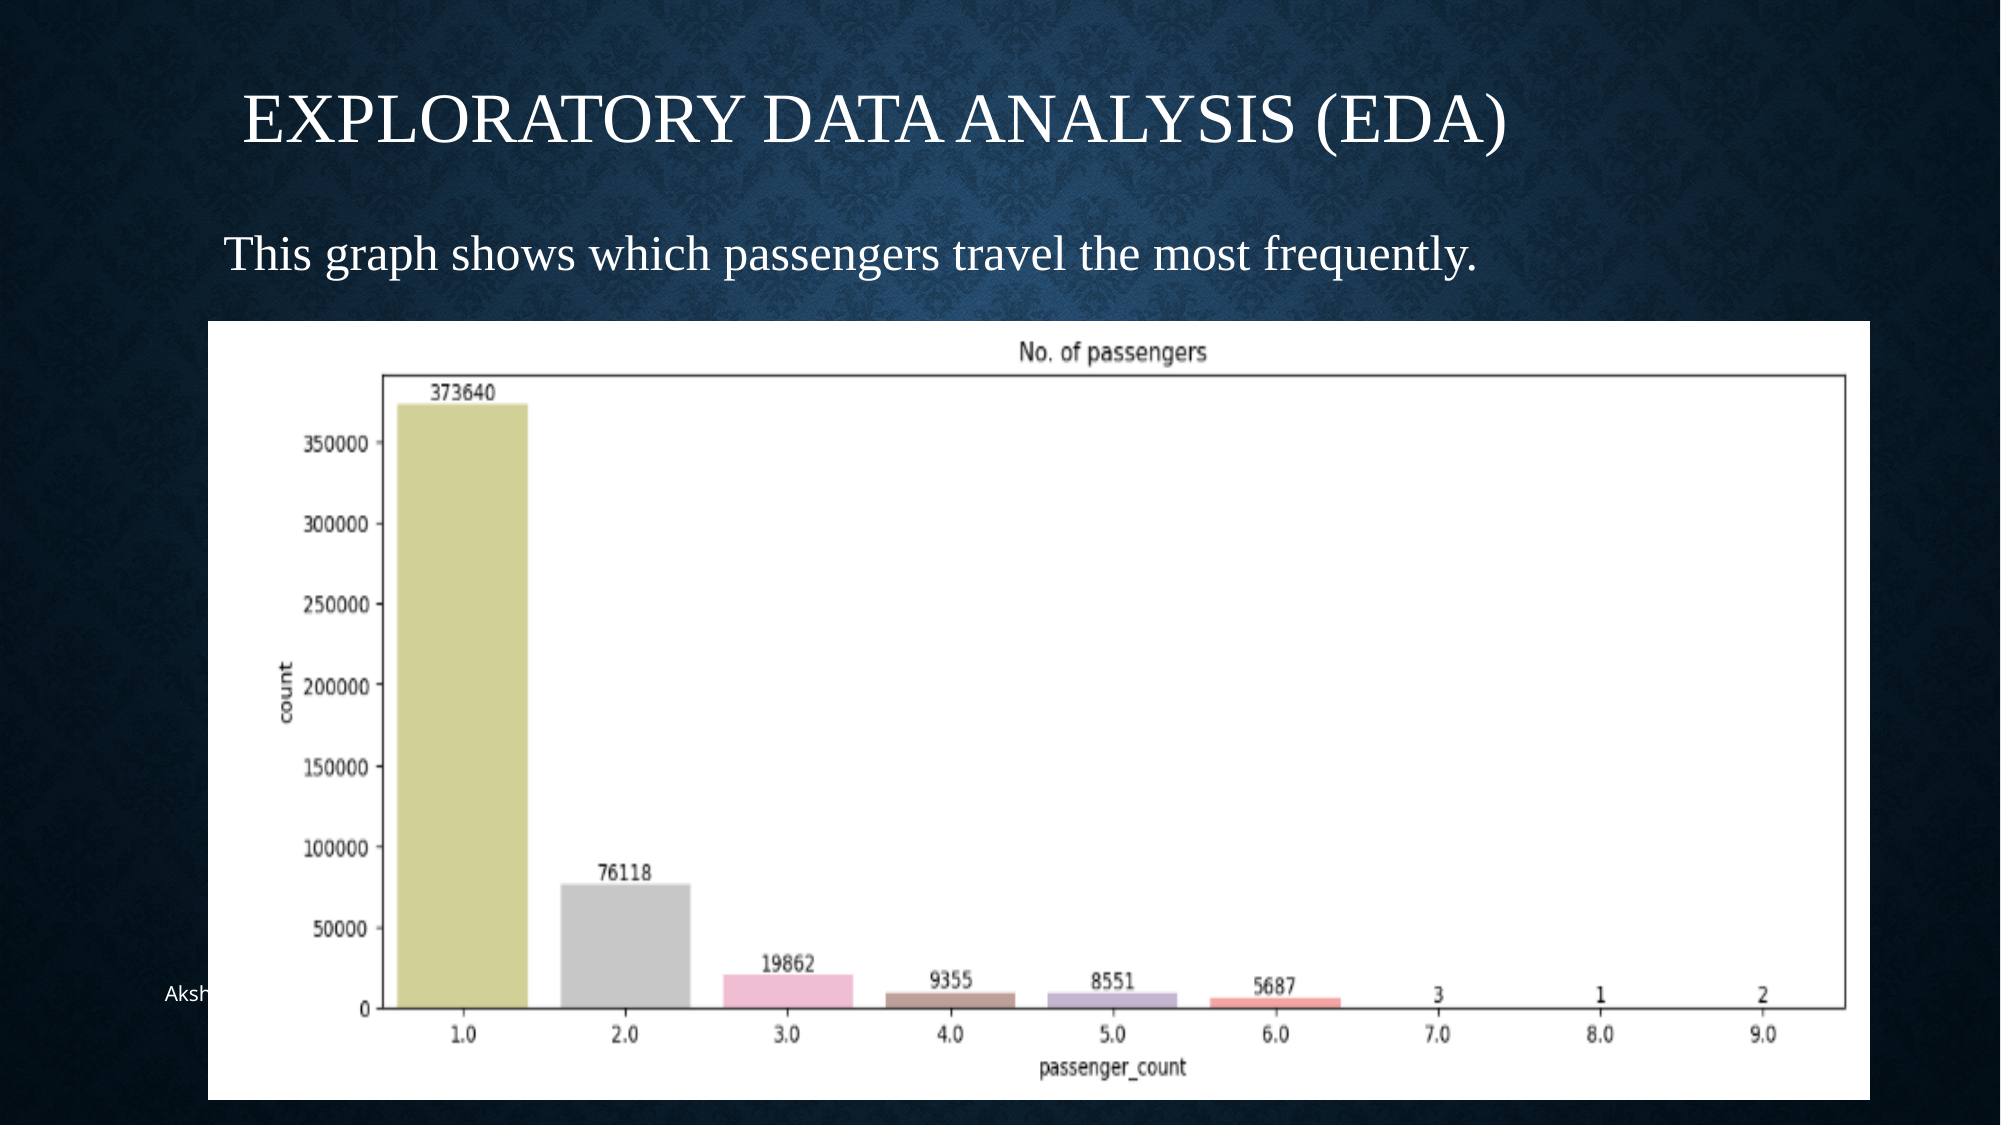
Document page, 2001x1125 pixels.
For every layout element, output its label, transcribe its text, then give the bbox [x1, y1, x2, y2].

footer Akshay [149, 965, 202, 1025]
text_box This graph shows which passengers travel the most frequently. [208, 213, 1666, 320]
title exploratory data analysis (EDA) [26, 26, 1725, 214]
picture [208, 320, 1870, 1101]
